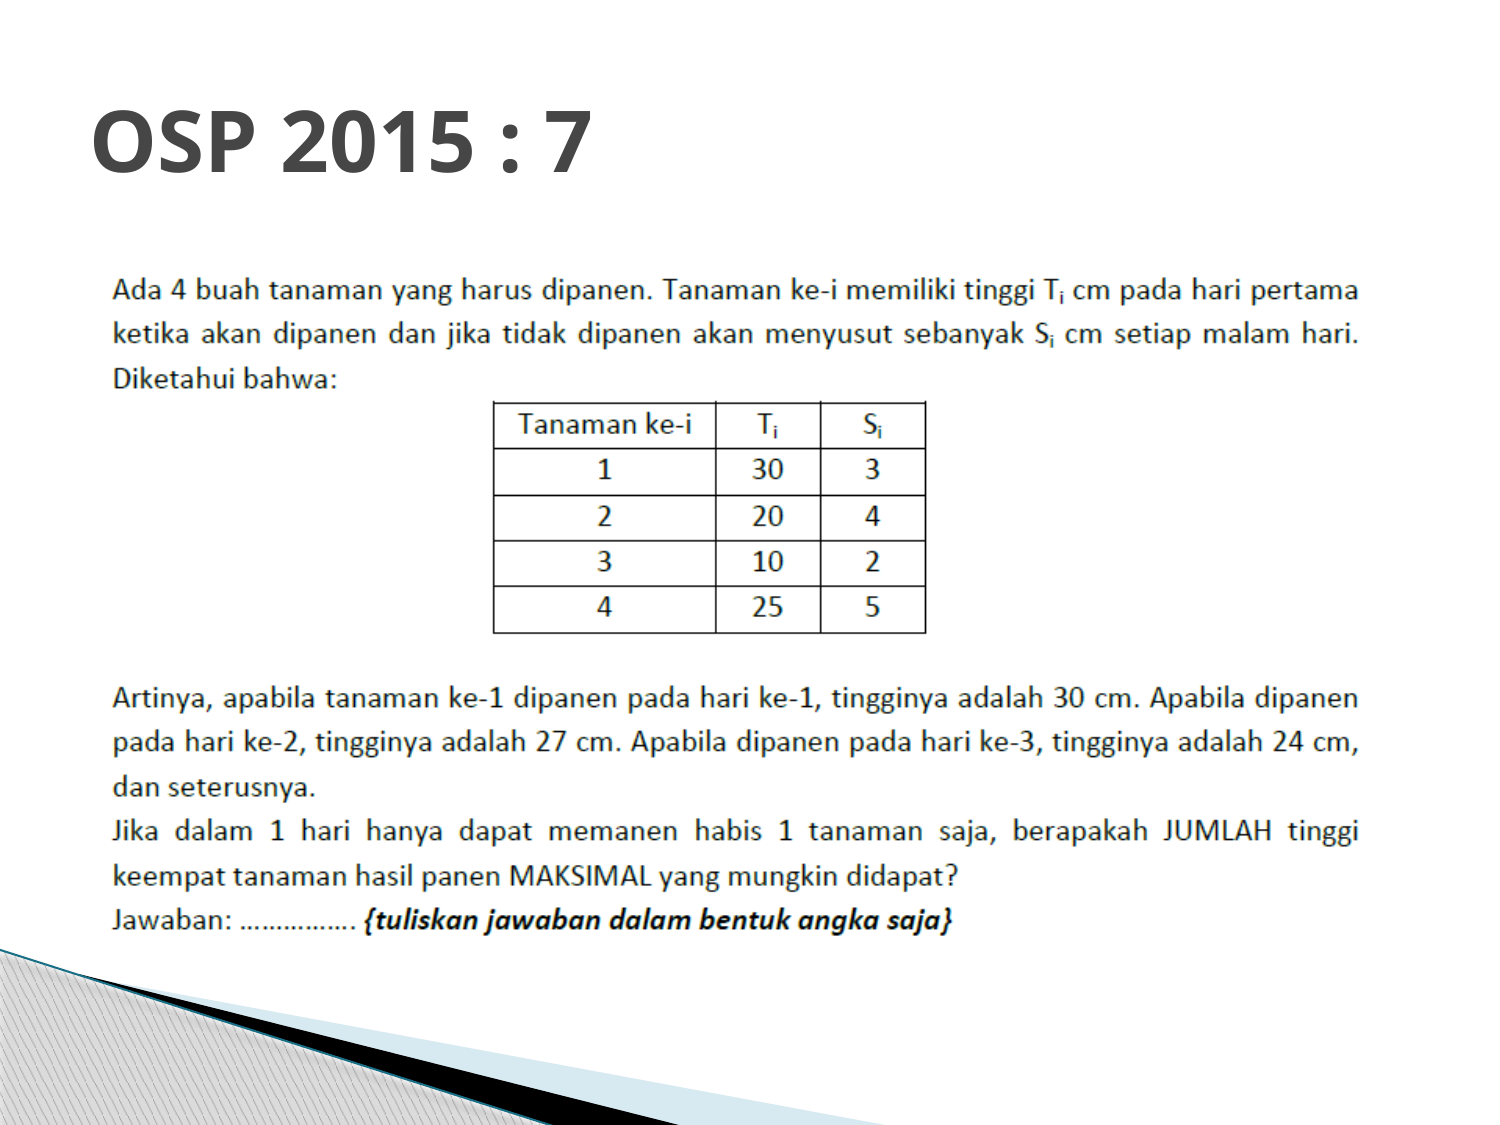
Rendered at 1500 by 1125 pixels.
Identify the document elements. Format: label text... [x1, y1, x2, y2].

title OSP 2015 : 7 [75, 45, 1425, 233]
picture [99, 262, 1374, 976]
